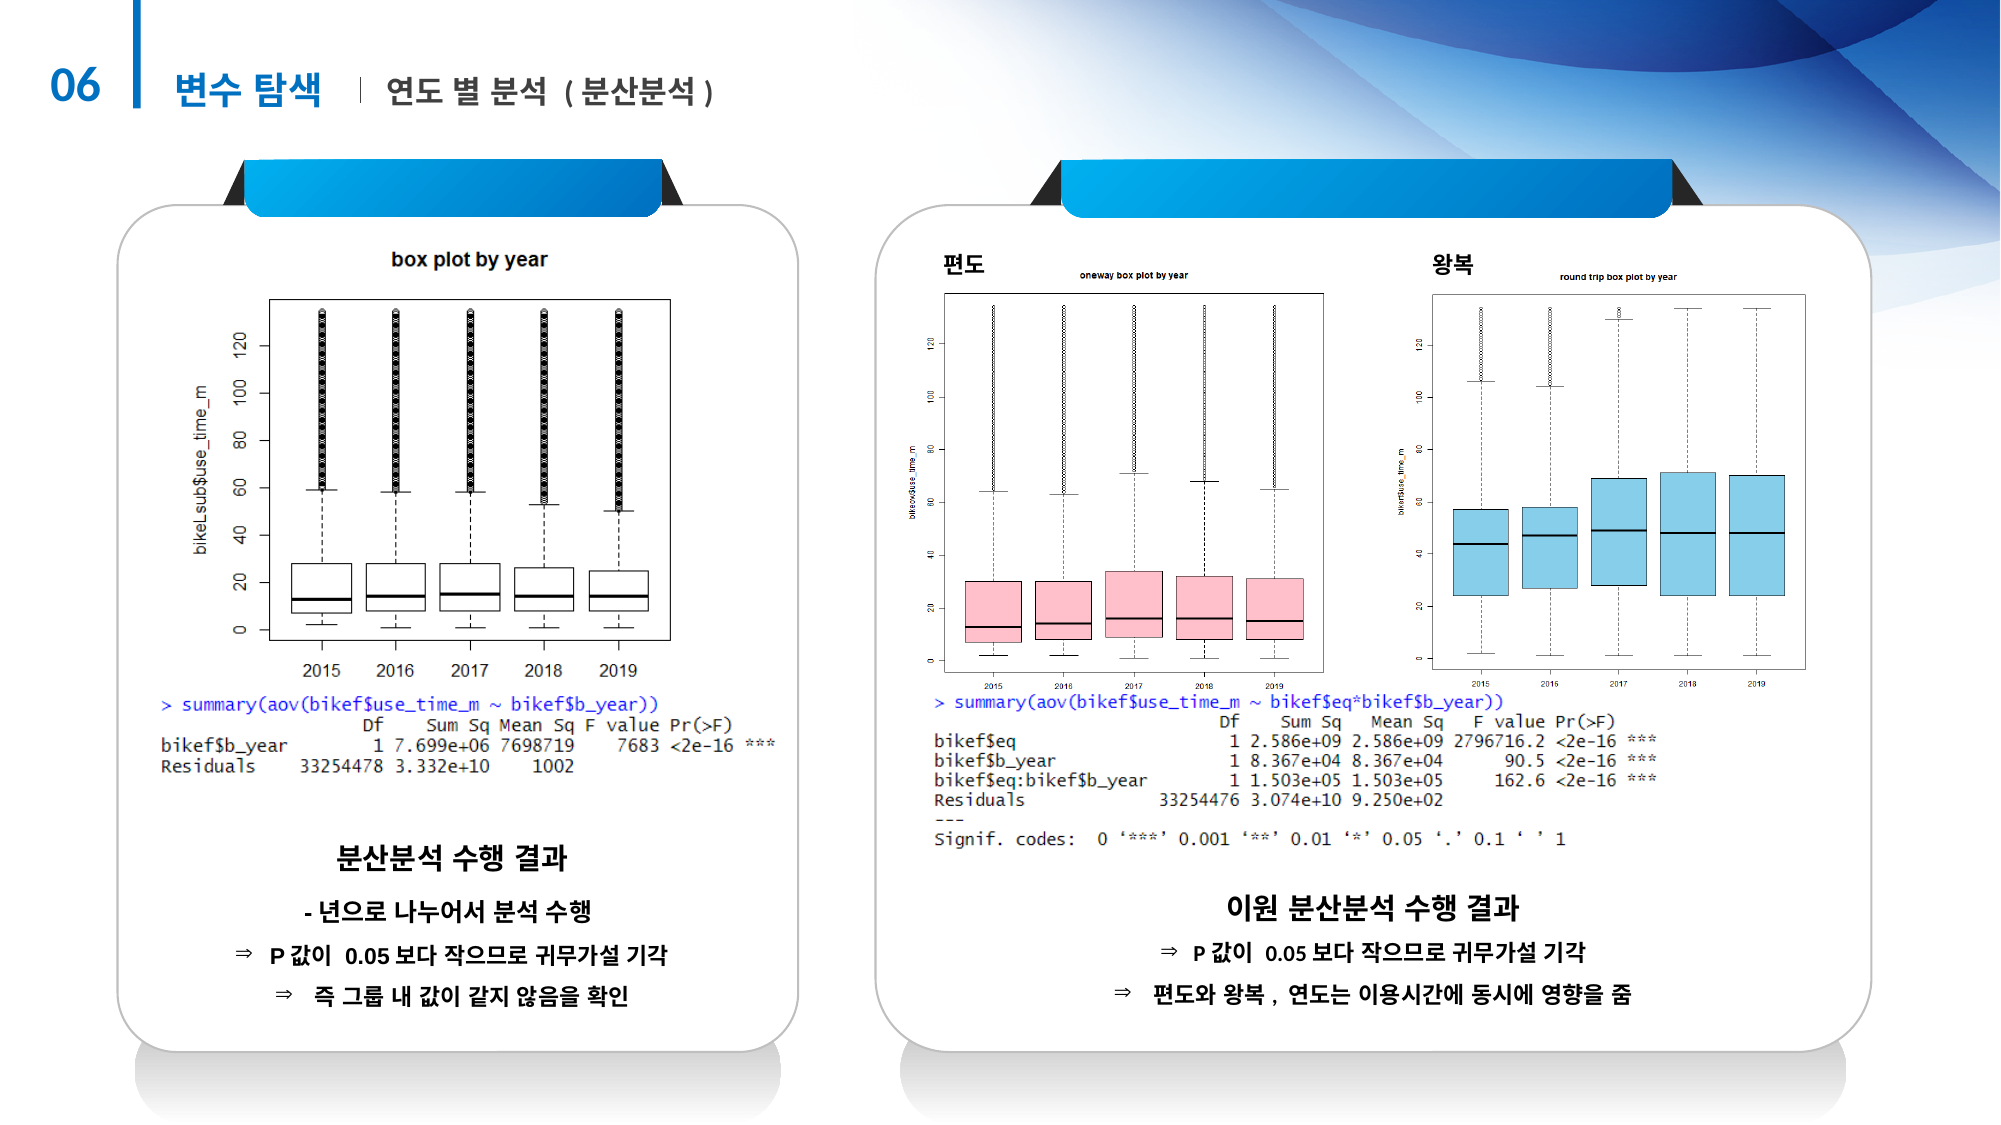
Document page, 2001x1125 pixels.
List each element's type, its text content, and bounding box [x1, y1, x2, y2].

picture [160, 217, 782, 775]
text_box 06 [10, 44, 141, 120]
picture [0, 0, 2001, 1125]
picture [906, 255, 1824, 851]
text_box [117, 159, 799, 1125]
text_box 연도 별 분석 (분산분석) [371, 64, 775, 117]
text_box [132, 0, 142, 109]
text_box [875, 159, 1872, 1125]
text_box 변수 탐색 [159, 59, 400, 120]
